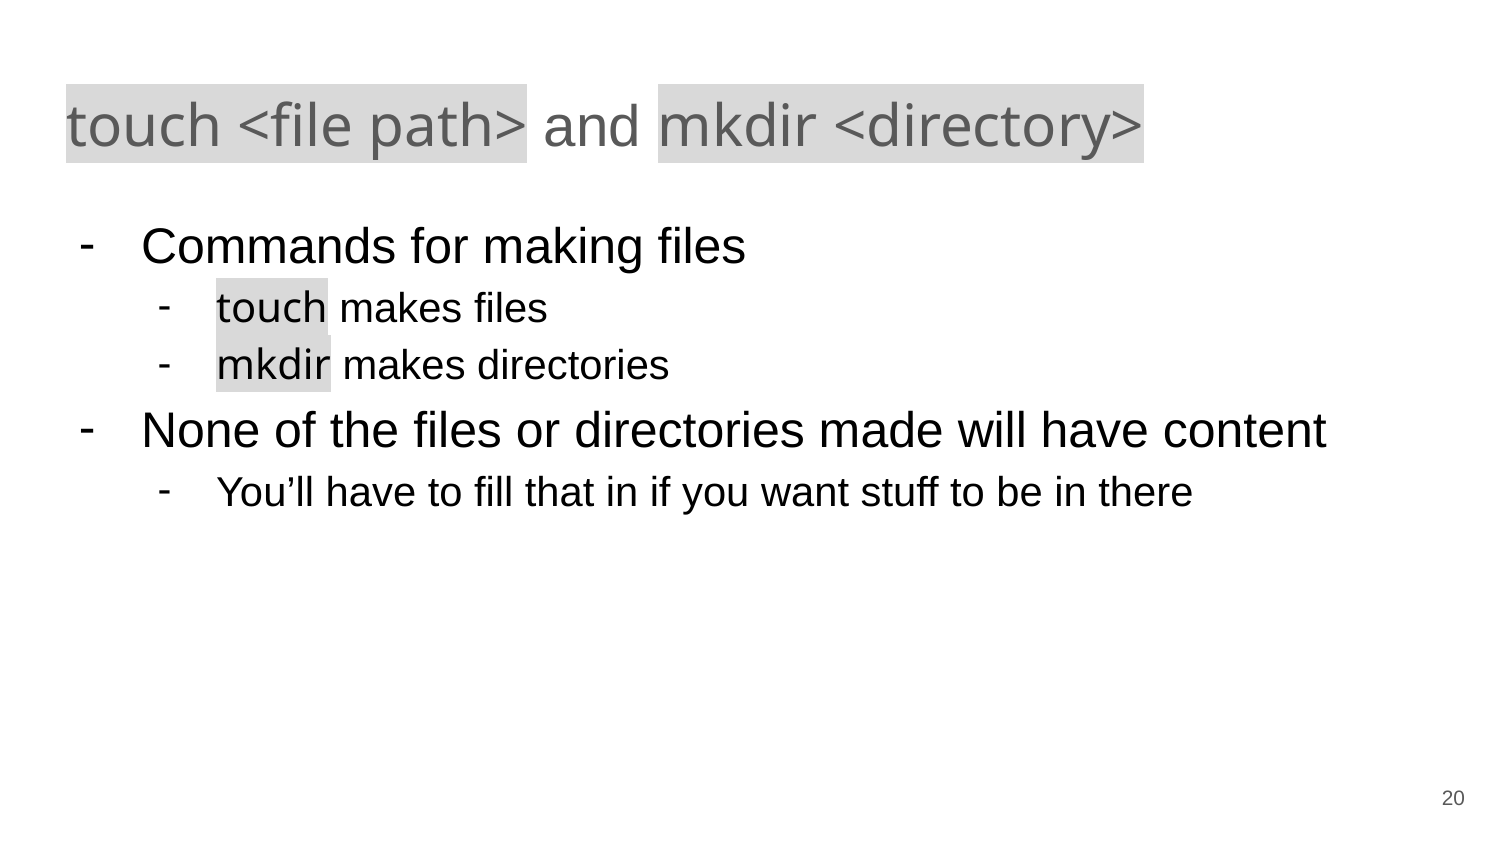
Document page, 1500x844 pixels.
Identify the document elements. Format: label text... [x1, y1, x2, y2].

slide_number ‹#› [1389, 764, 1480, 830]
list Commands for making files touch makes files mkdir makes directories None of the files or directories made will have content You’ll have to fill that in if you want stuff to be in there [51, 189, 1449, 750]
title touch <file path> and mkdir <directory> [51, 72, 1449, 167]
